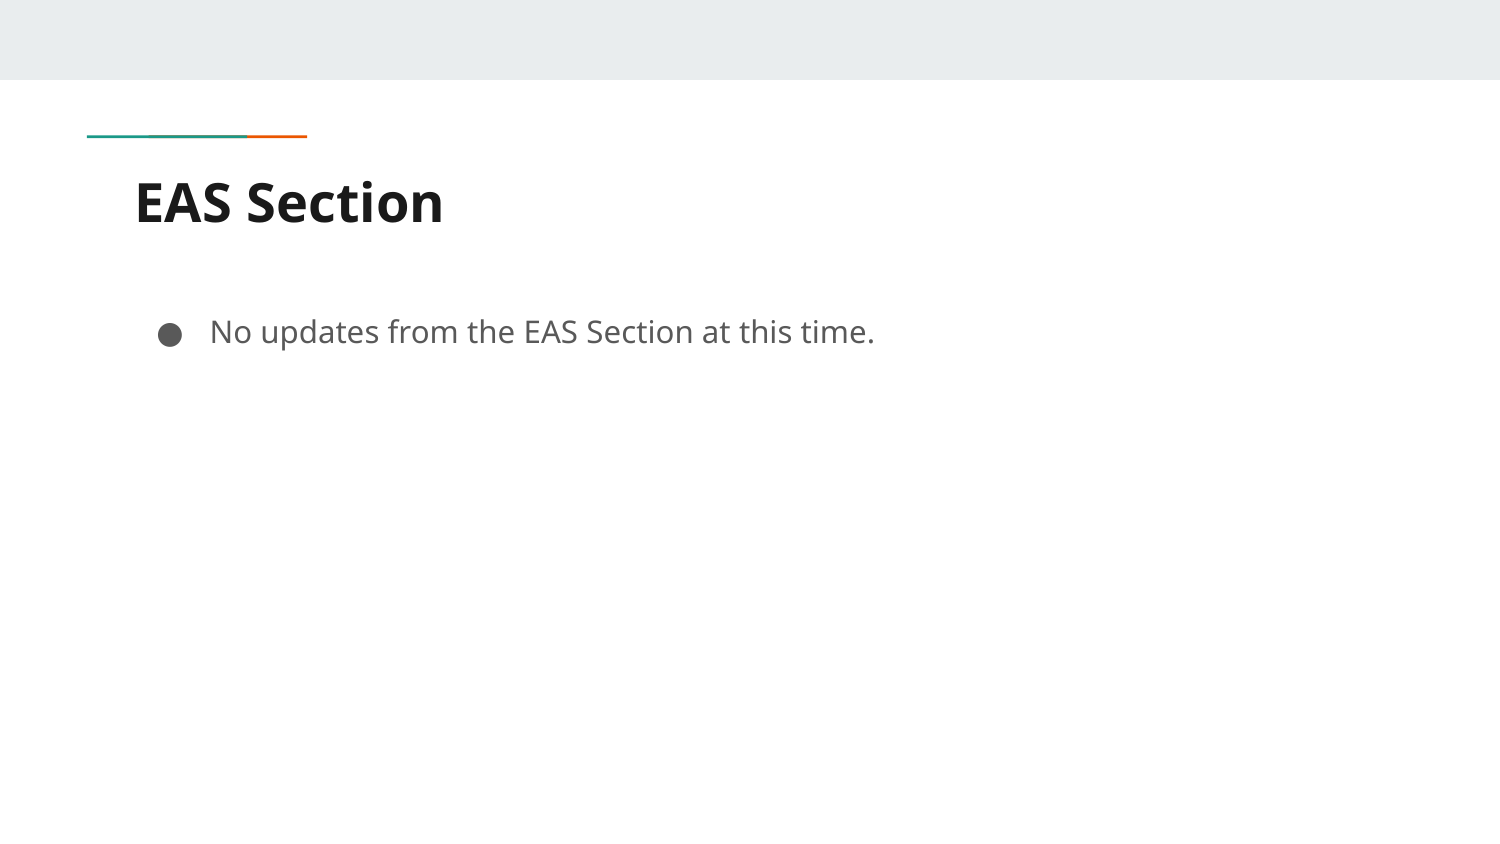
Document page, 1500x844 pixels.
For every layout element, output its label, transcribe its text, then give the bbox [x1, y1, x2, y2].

list No updates from the EAS Section at this time. [119, 278, 1381, 650]
title EAS Section [119, 153, 1381, 242]
